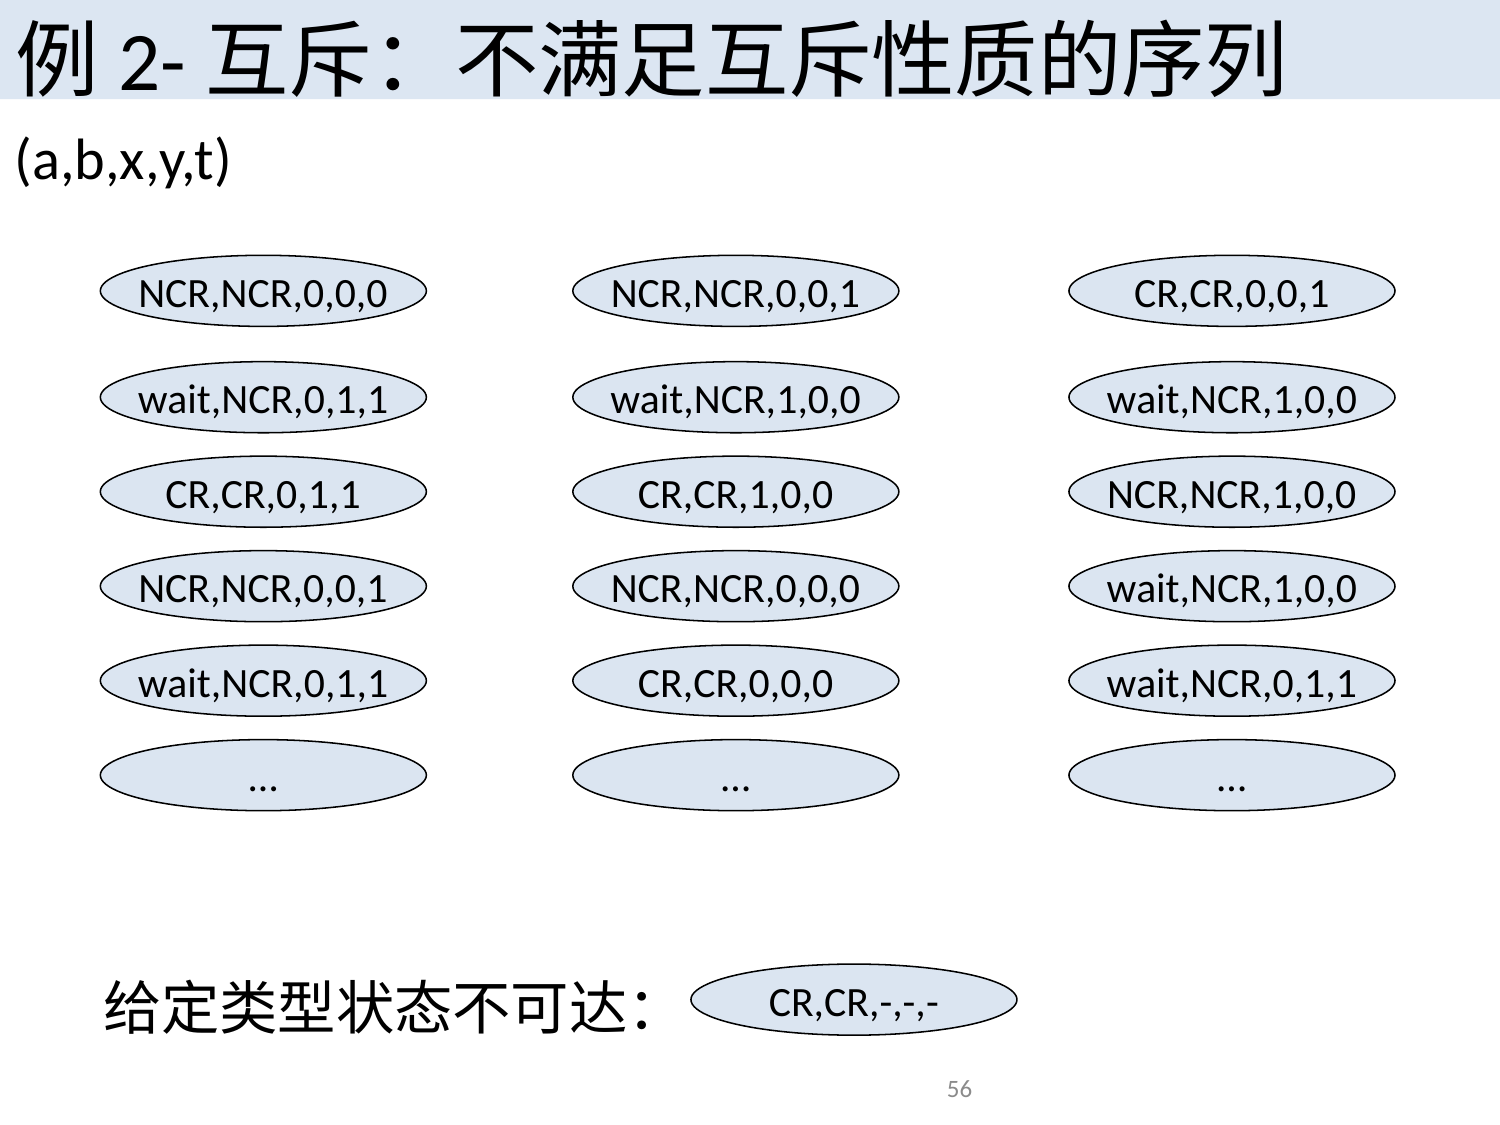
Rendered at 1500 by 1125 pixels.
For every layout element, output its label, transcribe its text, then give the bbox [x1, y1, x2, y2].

text_box CR,CR,0,1,1 [100, 456, 427, 528]
text_box NCR,NCR,0,0,1 [100, 550, 427, 622]
text_box CR,CR,0,0,0 [572, 645, 899, 717]
text_box wait,NCR,0,1,1 [1068, 645, 1396, 717]
footer 56 [512, 1049, 988, 1103]
list 例2-互斥：不满足互斥性质的序列 [0, 0, 1500, 100]
text_box wait,NCR,1,0,0 [572, 361, 899, 433]
text_box … [100, 739, 427, 811]
text_box … [1068, 739, 1396, 811]
text_box wait,NCR,1,0,0 [1068, 550, 1396, 622]
text_box (a,b,x,y,t) [0, 113, 1500, 199]
text_box NCR,NCR,0,0,1 [572, 255, 899, 327]
text_box … [572, 739, 899, 811]
text_box CR,CR,0,0,1 [1068, 255, 1396, 327]
text_box wait,NCR,0,1,1 [100, 645, 427, 717]
text_box CR,CR,1,0,0 [572, 456, 899, 528]
text_box NCR,NCR,1,0,0 [1068, 456, 1396, 528]
text_box wait,NCR,1,0,0 [1068, 361, 1396, 433]
text_box NCR,NCR,0,0,0 [100, 255, 427, 327]
text_box NCR,NCR,0,0,0 [572, 550, 899, 622]
text_box 给定类型状态不可达： [88, 964, 1353, 1049]
text_box wait,NCR,0,1,1 [100, 361, 427, 433]
